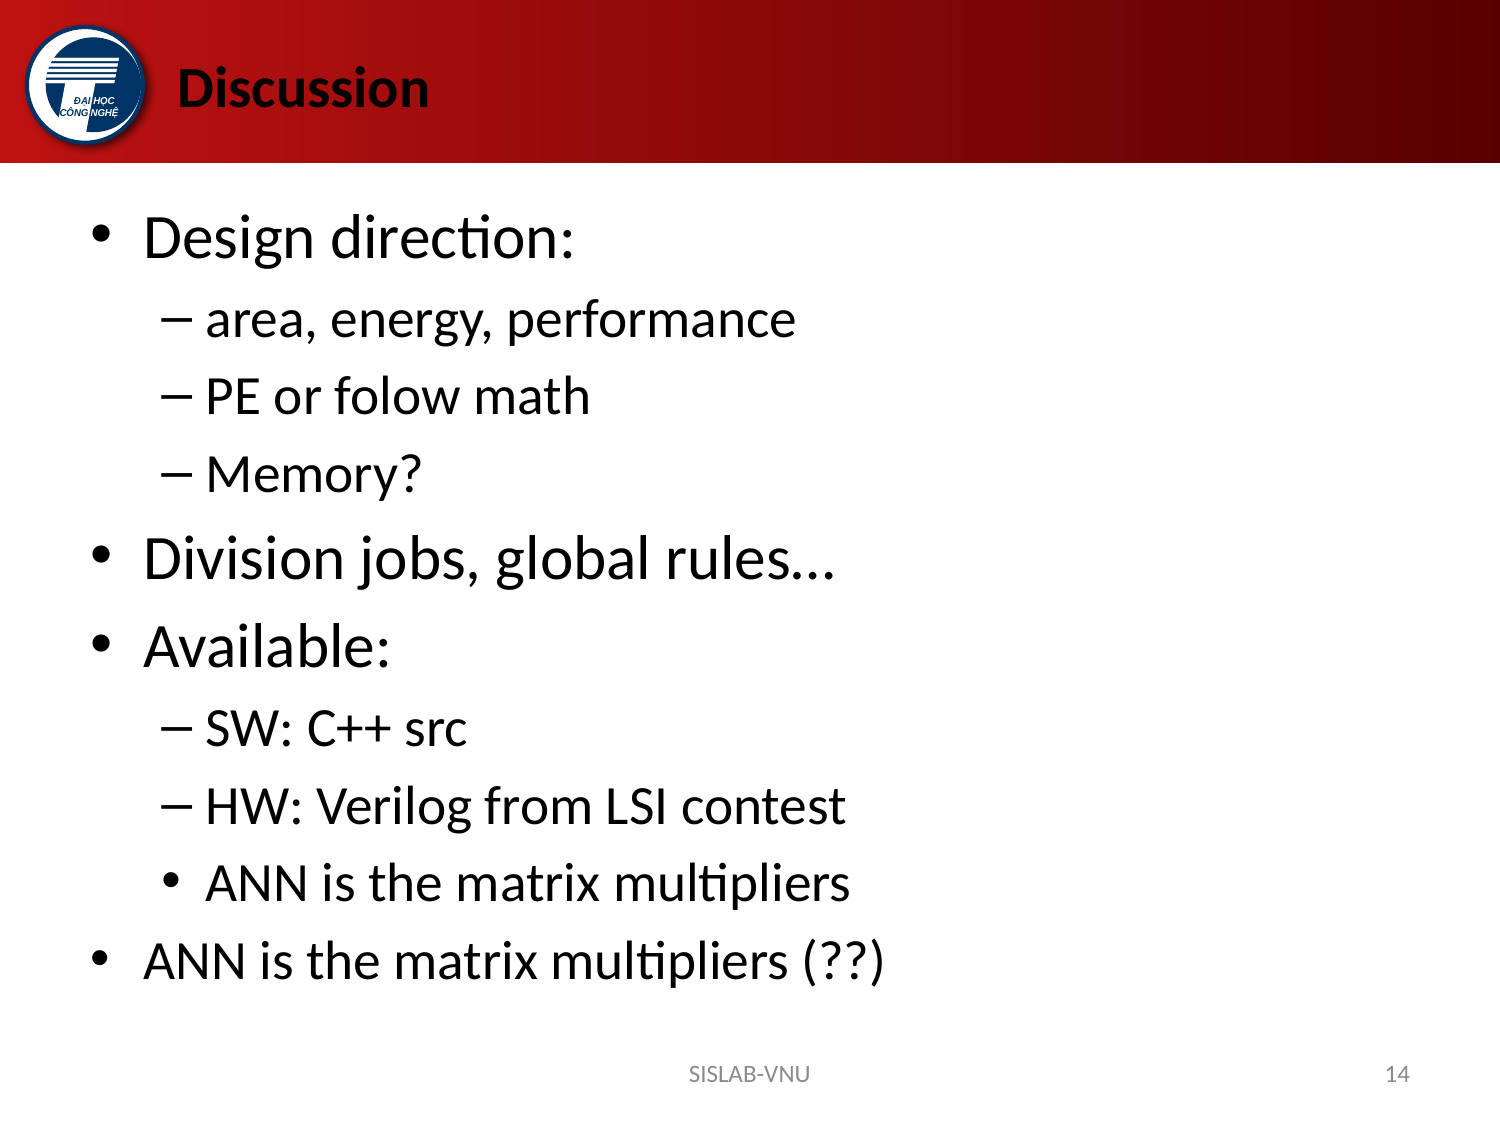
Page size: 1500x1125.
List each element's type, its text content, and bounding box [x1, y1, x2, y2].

slide_number 14 [1074, 1042, 1425, 1103]
list Design direction: area, energy, performance PE or folow math Memory? Division jobs, global rules… Available: SW: C++ src HW: Verilog from LSI contest ANN is the matrix multipliers ANN is the matrix multipliers (??) [75, 187, 1425, 1005]
footer SISLAB-VNU [512, 1042, 988, 1103]
title Discussion [162, 24, 1425, 143]
